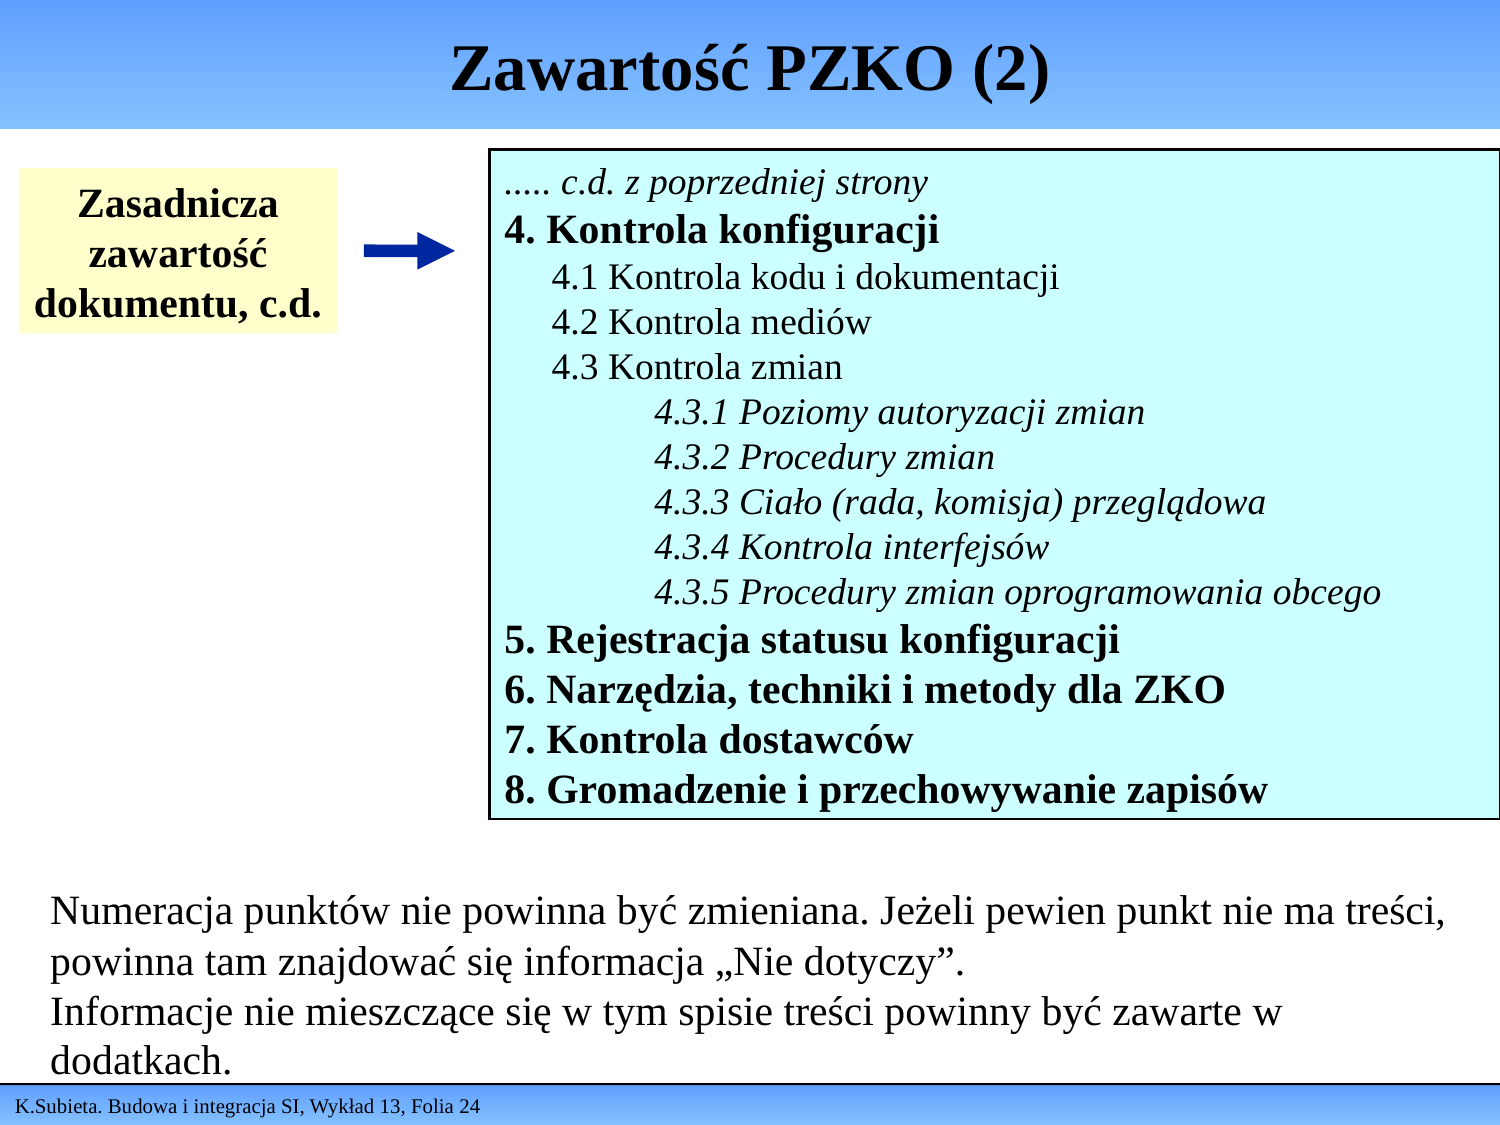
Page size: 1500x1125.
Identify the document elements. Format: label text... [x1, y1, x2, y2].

text_box ..... c.d. z poprzedniej strony 4. Kontrola konfiguracji 4.1 Kontrola kodu i dokumentacji 4.2 Kontrola mediów 4.3 Kontrola zmian 4.3.1 Poziomy autoryzacji zmian 4.3.2 Procedury zmian 4.3.3 Ciało (rada, komisja) przeglądowa 4.3.4 Kontrola interfejsów 4.3.5 Procedury zmian oprogramowania obcego 5. Rejestracja statusu konfiguracji 6. Narzędzia, techniki i metody dla ZKO 7. Kontrola dostawców 8. Gromadzenie i przechowywanie zapisów [489, 149, 1500, 820]
title Zawartość PZKO (2) [0, 0, 1500, 129]
text_box [363, 244, 455, 258]
text_box Zasadnicza zawartość dokumentu, c.d. [19, 168, 337, 334]
text_box Numeracja punktów nie powinna być zmieniana. Jeżeli pewien punkt nie ma treści, powinna tam znajdować się informacja „Nie dotyczy”. Informacje nie mieszczące się w tym spisie treści powinny być zawarte w dodatkach. [35, 875, 1488, 1091]
